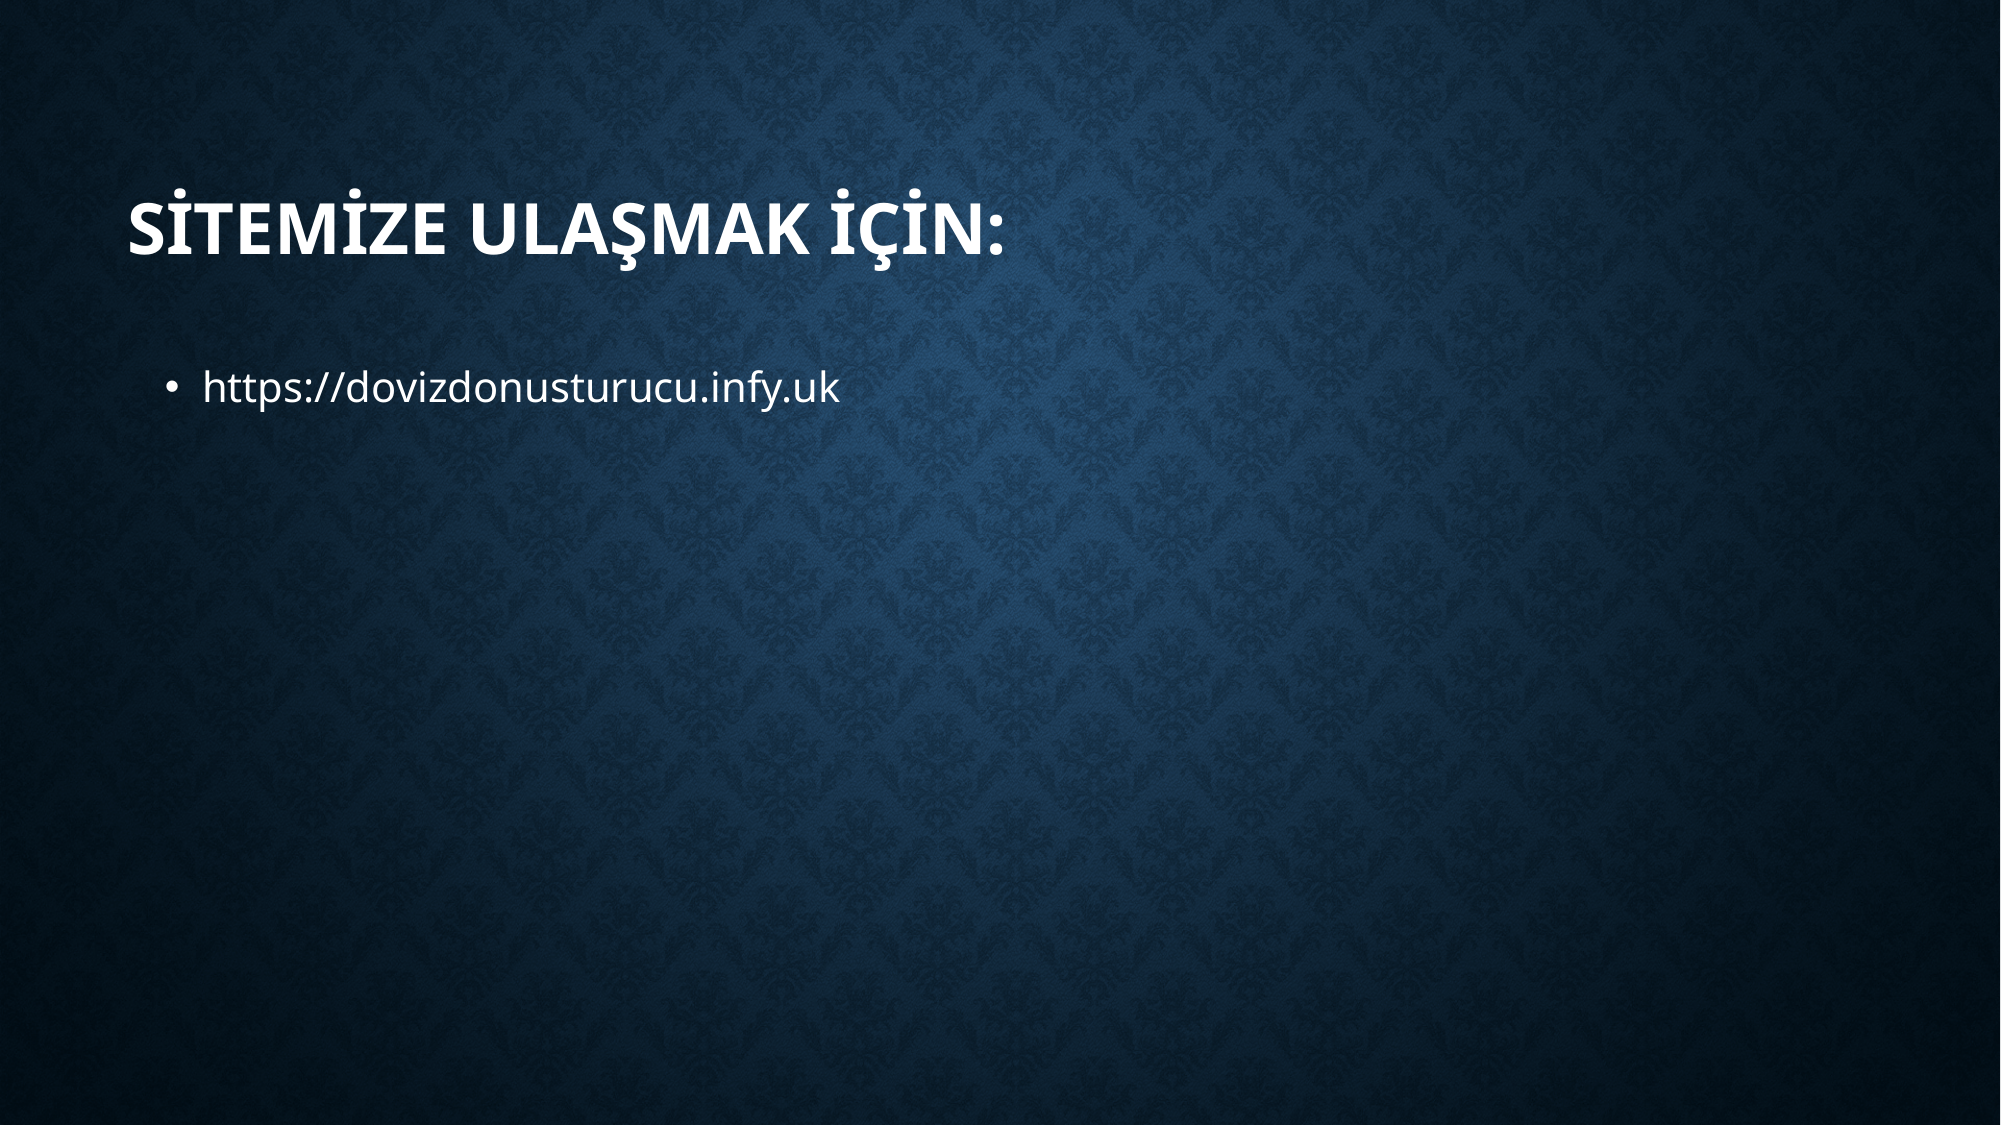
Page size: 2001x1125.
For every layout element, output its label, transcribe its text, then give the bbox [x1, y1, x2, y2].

title Sitemize ulaşmak için: [112, 125, 1888, 338]
list https://dovizdonusturucu.infy.uk [149, 343, 1849, 950]
